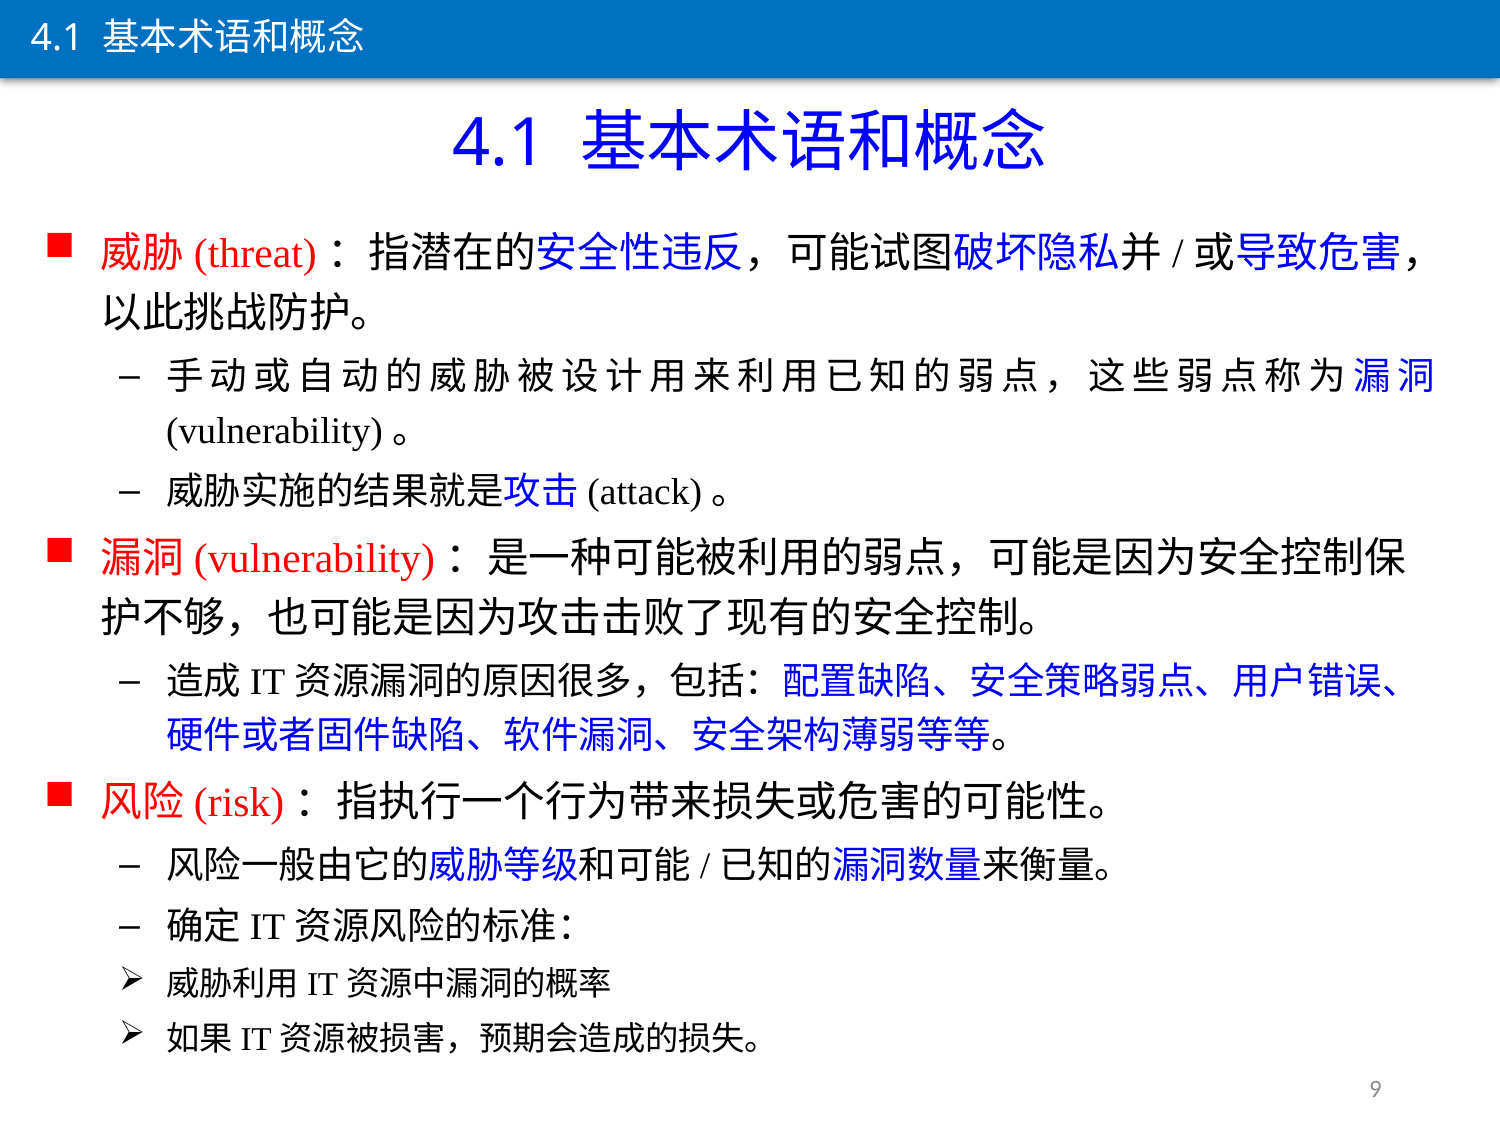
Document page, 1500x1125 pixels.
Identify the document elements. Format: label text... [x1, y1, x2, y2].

text_box [0, 0, 1500, 79]
slide_number 9 [1059, 1064, 1397, 1118]
text_box 4.1 基本术语和概念 [15, 5, 380, 66]
text_box 4.1 基本术语和概念 [0, 91, 1500, 187]
text_box 威胁(threat)：指潜在的安全性违反，可能试图破坏隐私并/或导致危害，以此挑战防护。 手动或自动的威胁被设计用来利用已知的弱点，这些弱点称为漏洞(vulnerability)。 威胁实施的结果就是攻击(attack)。 漏洞(vulnerability)：是一种可能被利用的弱点，可能是因为安全控制保护不够，也可能是因为攻击击败了现有的安全控制。 造成IT资源漏洞的原因很多，包括：配置缺陷、安全策略弱点、用户错误、硬件或者固件缺陷、软件漏洞、安全架构薄弱等等。 风险(risk)：指执行一个行为带来损失或危害的可能性。 风险一般由它的威胁等级和可能/已知的漏洞数量来衡量。 确定IT资源风险的标准： 威胁利用IT资源中漏洞的概率 如果IT资源被损害，预期会造成的损失。 [29, 208, 1459, 1064]
